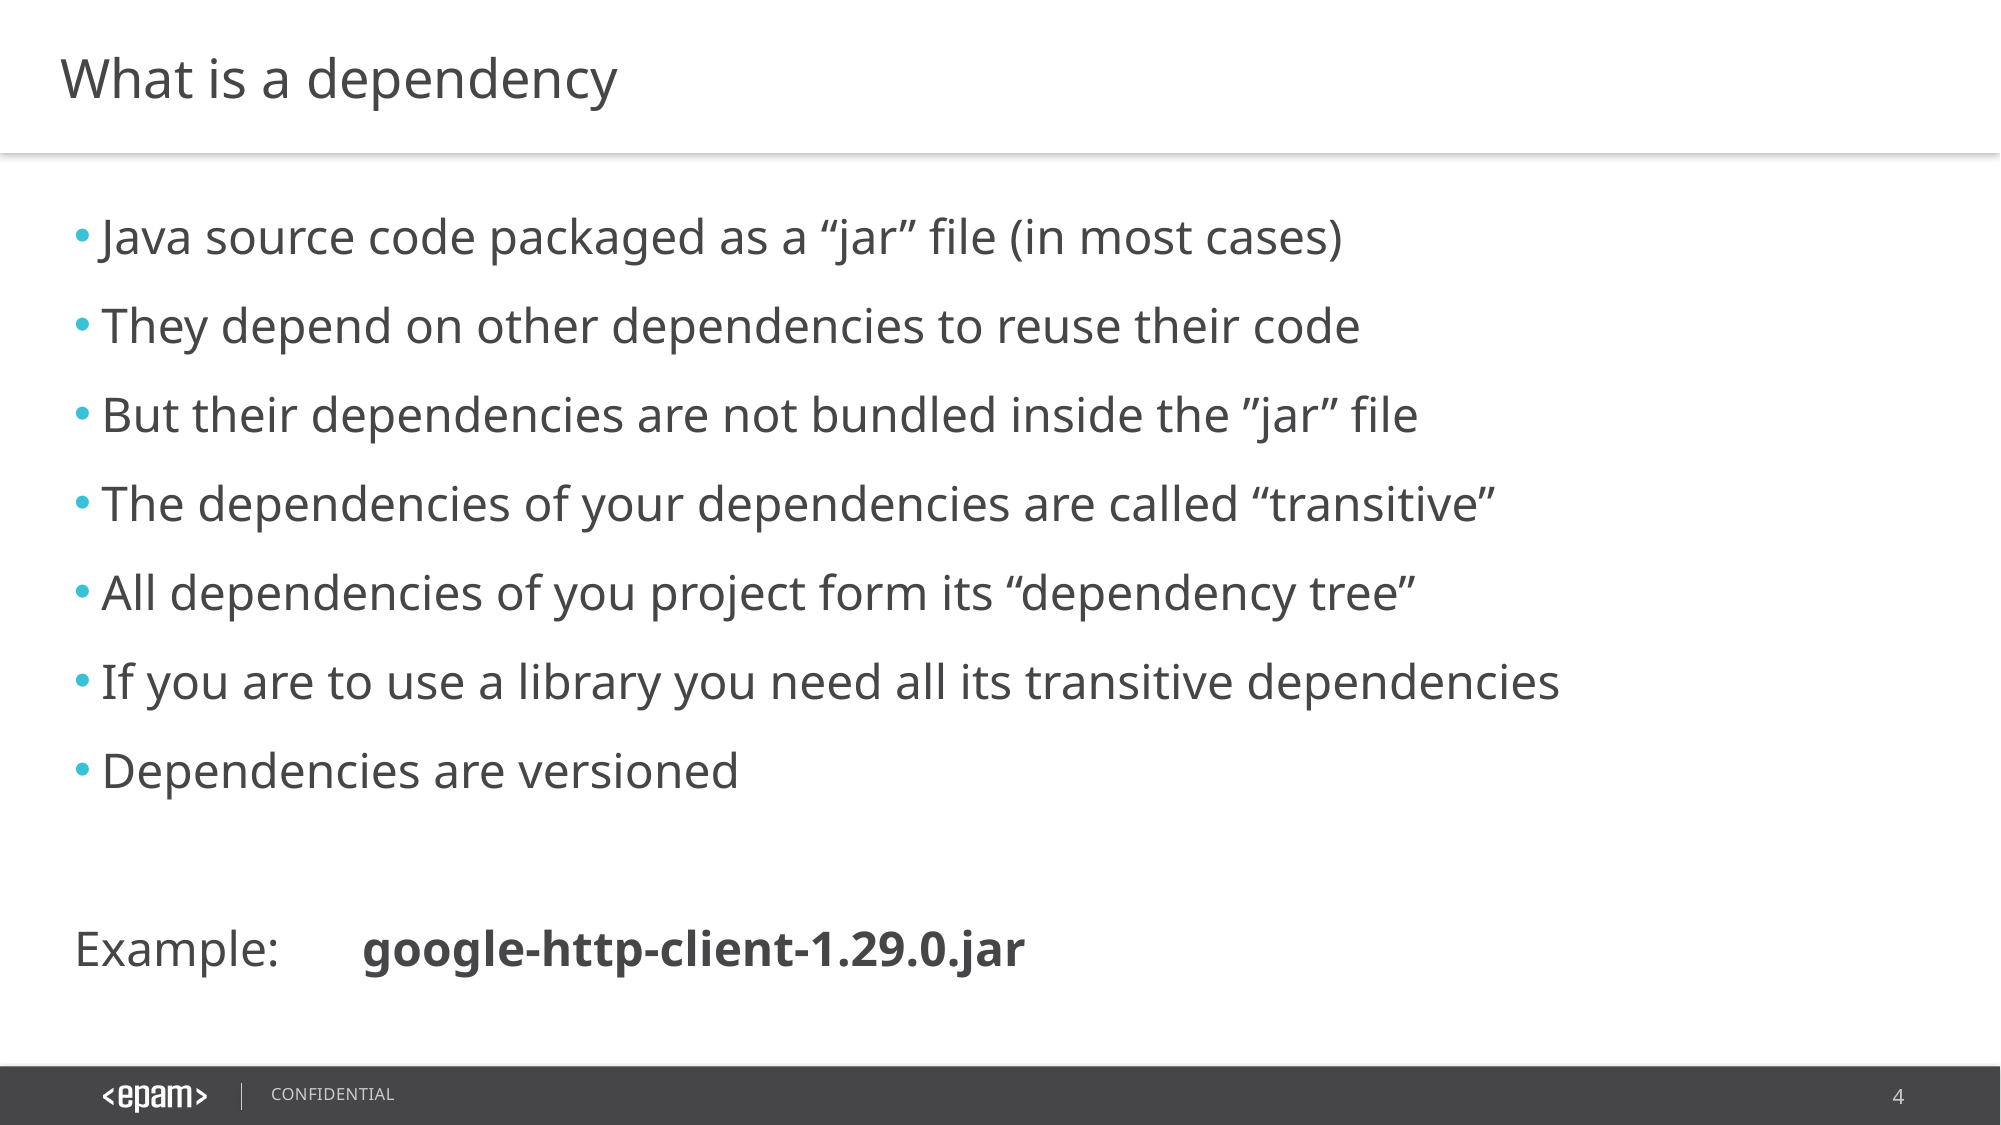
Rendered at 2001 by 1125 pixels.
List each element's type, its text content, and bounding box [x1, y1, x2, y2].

list Java source code packaged as a “jar” file (in most cases) They depend on other dependencies to reuse their code But their dependencies are not bundled inside the ”jar” file The dependencies of your dependencies are called “transitive” All dependencies of you project form its “dependency tree” If you are to use a library you need all its transitive dependencies Dependencies are versioned Example: google-http-client-1.29.0.jar [59, 187, 1703, 987]
picture [102, 1085, 207, 1113]
list What is a dependency [0, 0, 2000, 153]
